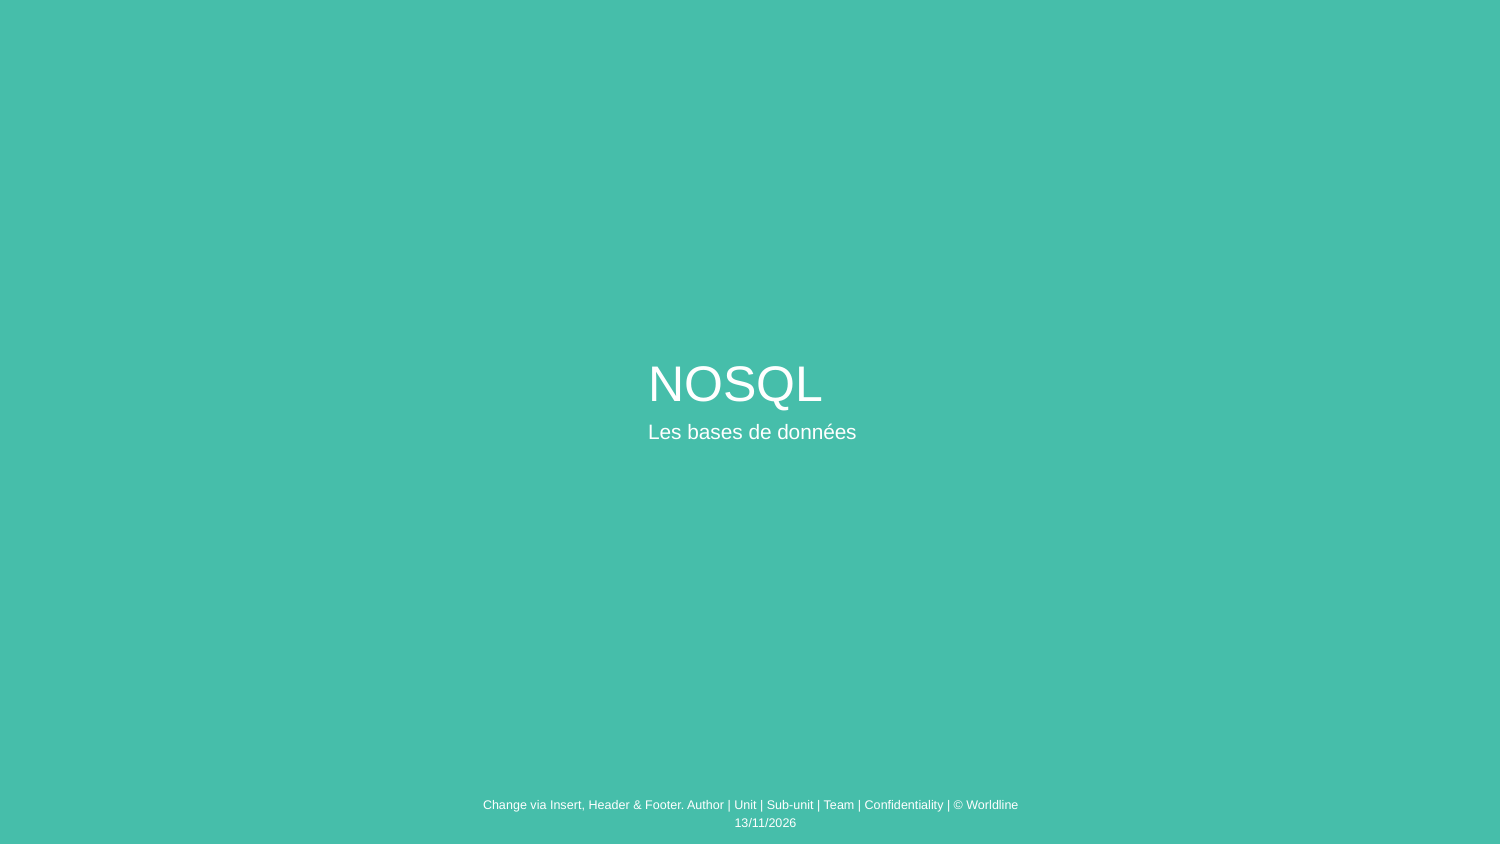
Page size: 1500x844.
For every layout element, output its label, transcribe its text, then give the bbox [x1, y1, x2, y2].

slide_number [734, 817, 831, 832]
footer Change via Insert, Header & Footer. Author | Unit | Sub-unit | Team | Confidentiality | © Worldline [460, 799, 1042, 814]
title NOSQL [648, 228, 1340, 413]
list Les bases de données [648, 413, 1340, 601]
